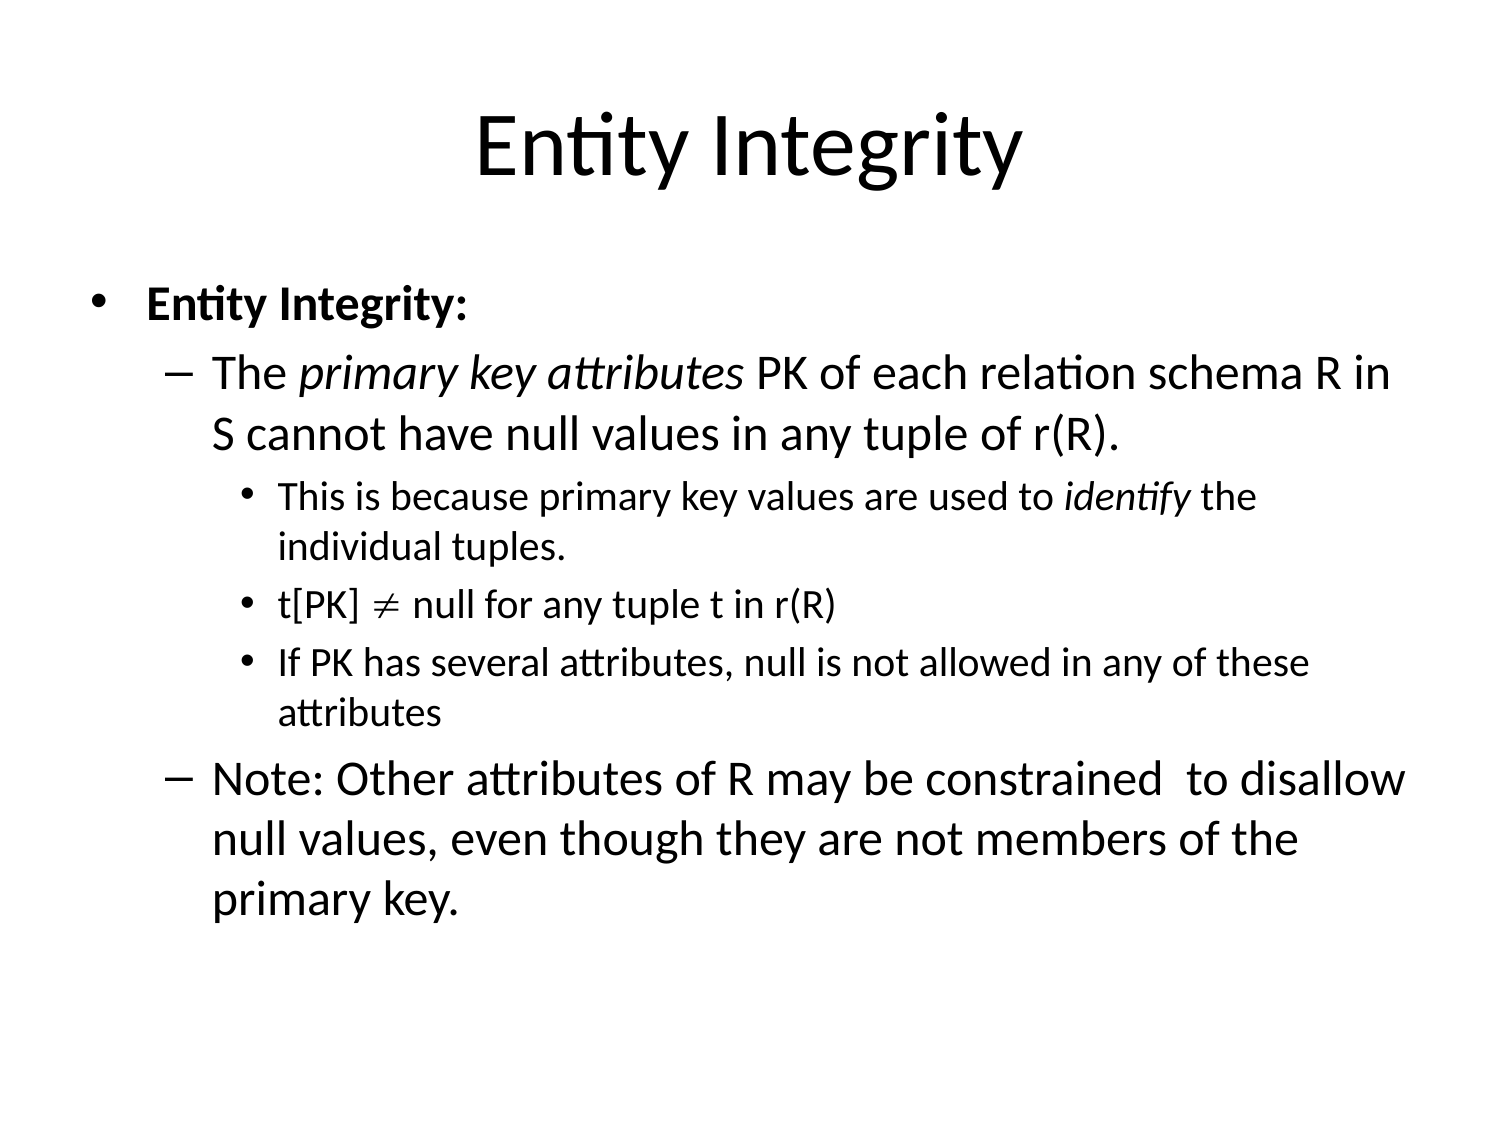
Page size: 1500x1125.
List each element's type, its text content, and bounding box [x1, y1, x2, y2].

title Entity Integrity [75, 45, 1425, 233]
list Entity Integrity: The primary key attributes PK of each relation schema R in S cannot have null values in any tuple of r(R). This is because primary key values are used to identify the individual tuples. t[PK]  null for any tuple t in r(R) If PK has several attributes, null is not allowed in any of these attributes Note: Other attributes of R may be constrained to disallow null values, even though they are not members of the primary key. [75, 262, 1425, 1005]
